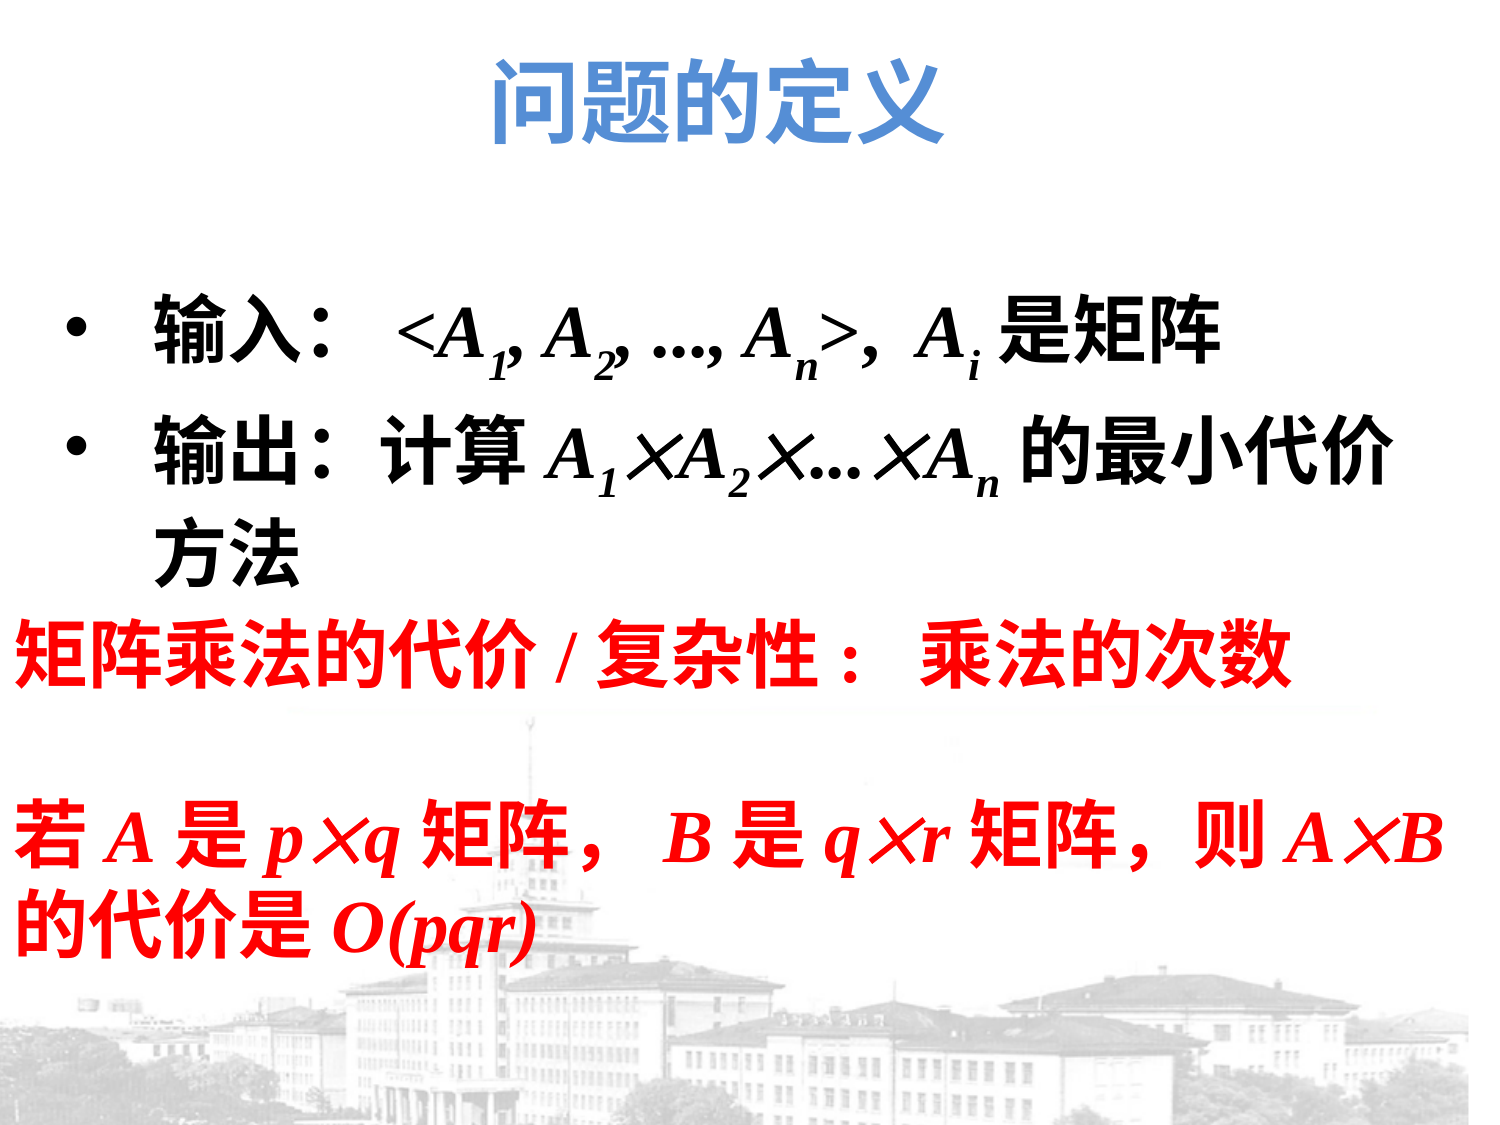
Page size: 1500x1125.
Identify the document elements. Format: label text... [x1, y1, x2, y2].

picture [0, 529, 1500, 1125]
text_box 问题的定义 [473, 37, 987, 163]
text_box 输入：<A1, A2, ..., An>, Ai是矩阵 输出：计算A1A2...An的最小代价方法 [50, 275, 1410, 500]
text_box 矩阵乘法的代价/复杂性: 乘法的次数 若A是pq矩阵，B是qr矩阵，则AB 的代价是O(pqr) [0, 599, 1461, 1065]
